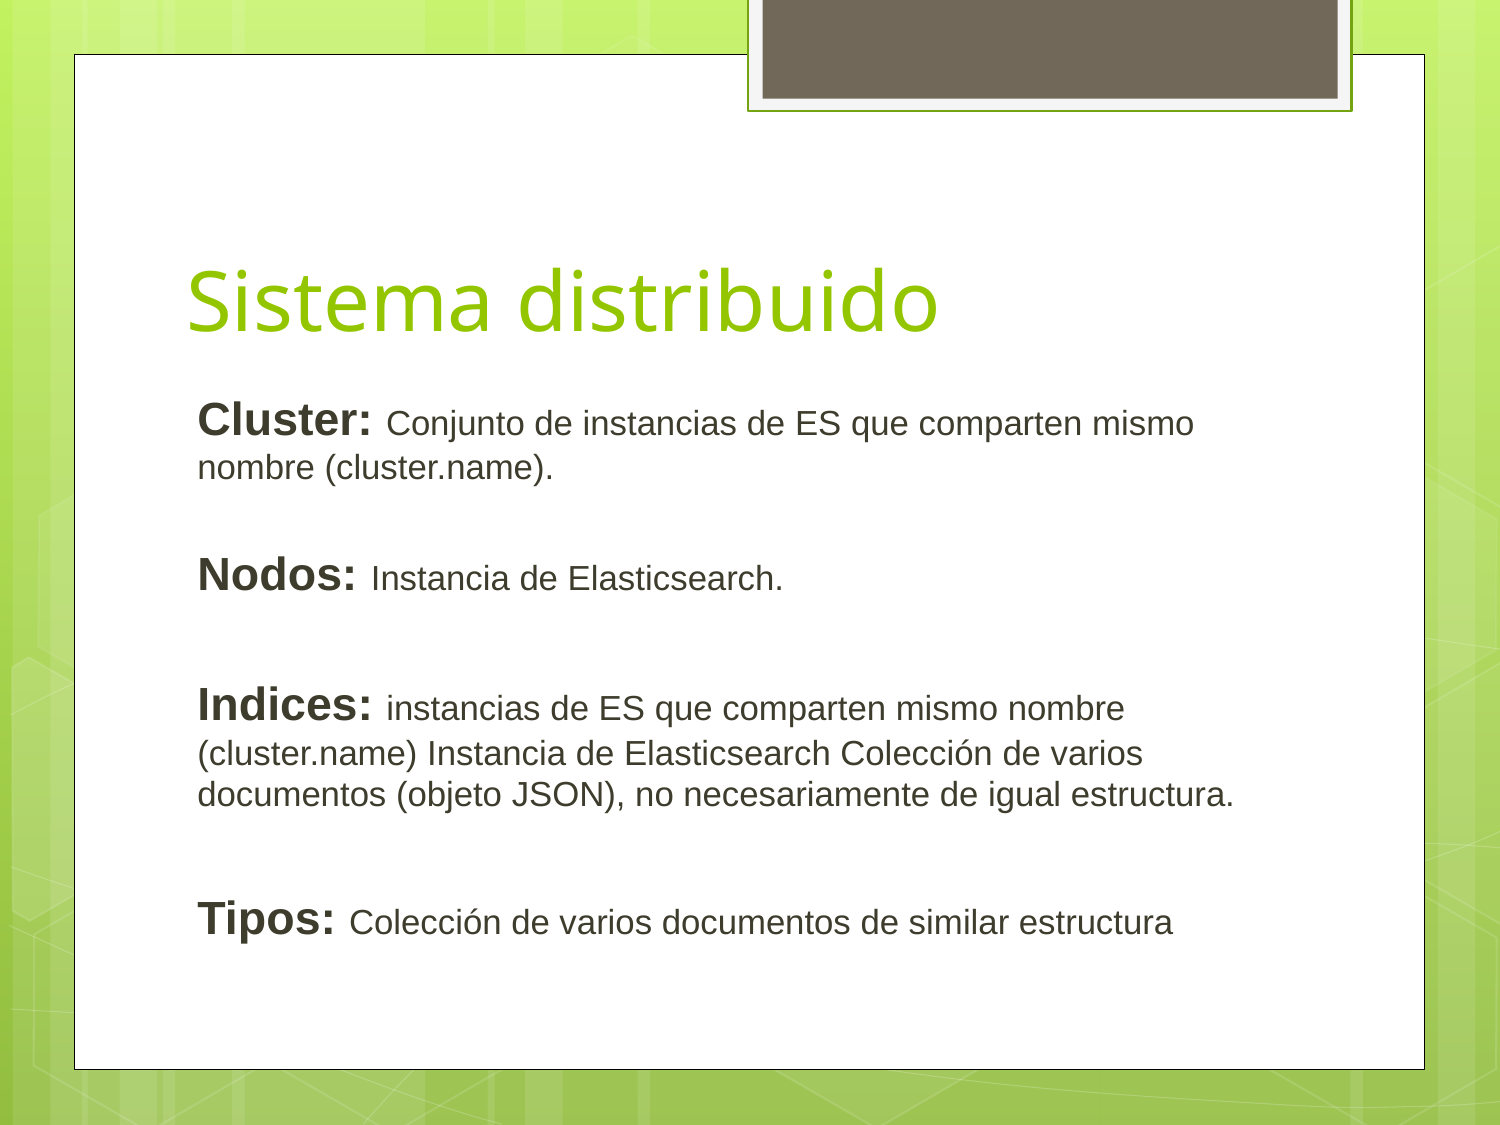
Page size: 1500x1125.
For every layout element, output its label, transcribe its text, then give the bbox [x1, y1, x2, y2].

title Sistema distribuido [171, 168, 1324, 357]
list Cluster: Conjunto de instancias de ES que comparten mismo nombre (cluster.name). Nodos: Instancia de Elasticsearch. Indices: instancias de ES que comparten mismo nombre (cluster.name) Instancia de Elasticsearch Colección de varios documentos (objeto JSON), no necesariamente de igual estructura. Tipos: Colección de varios documentos de similar estructura [171, 381, 1283, 957]
